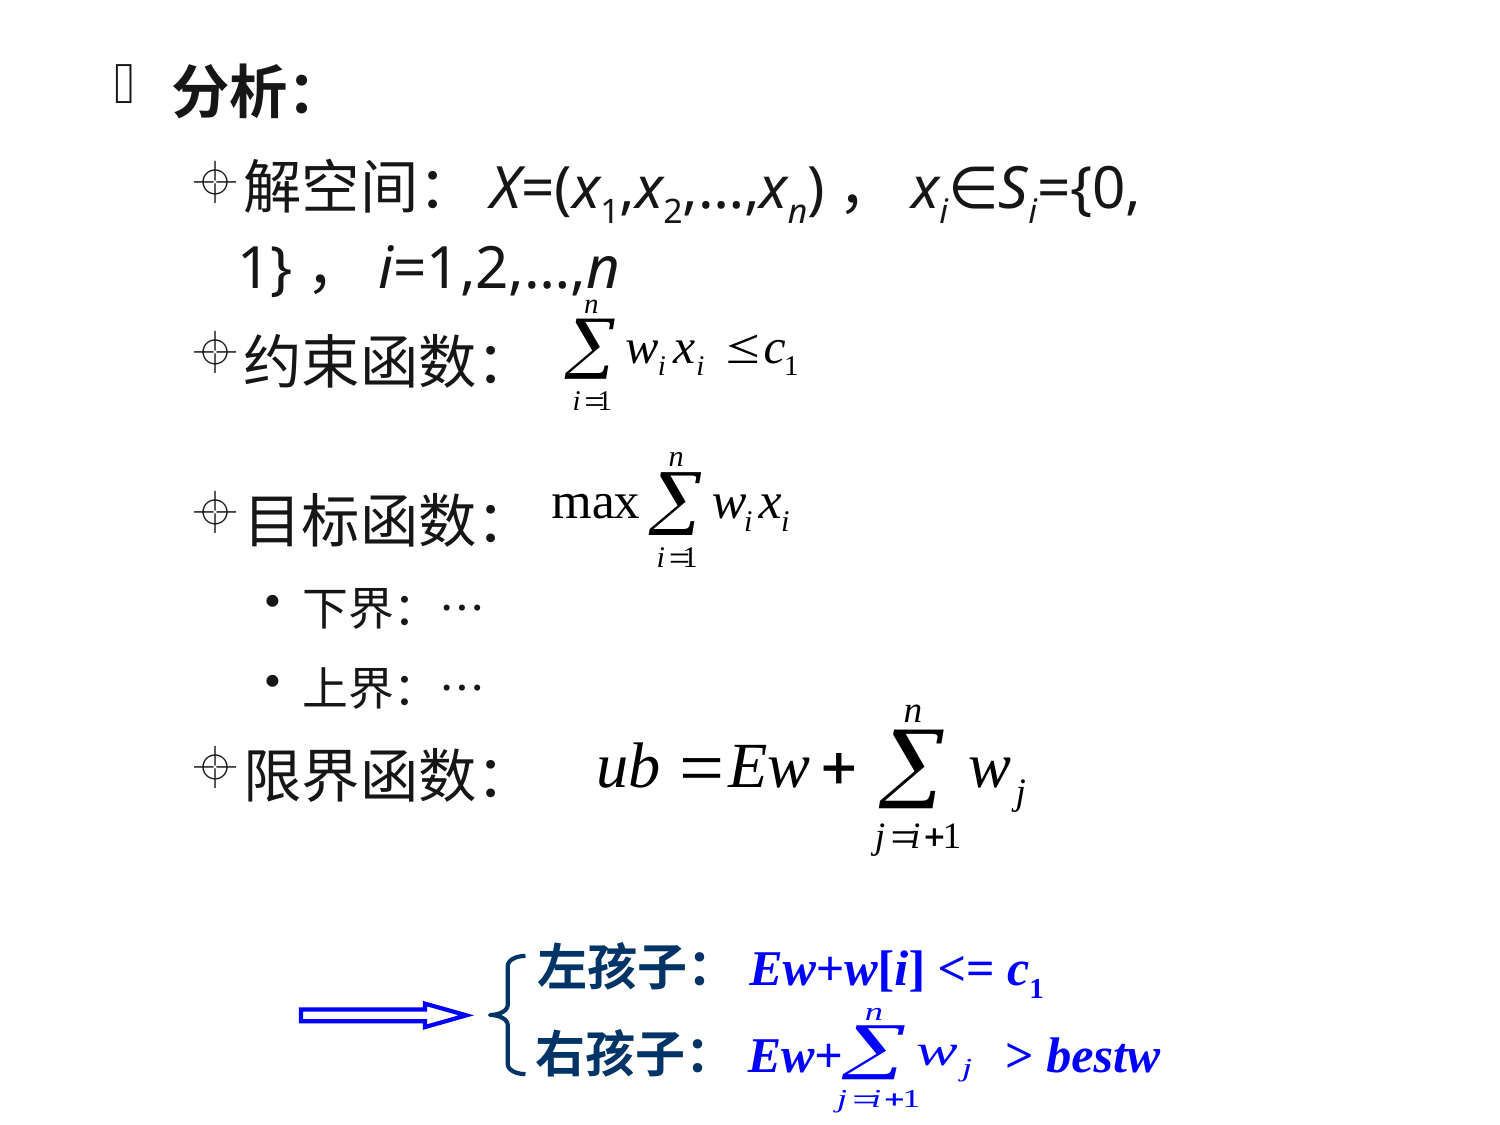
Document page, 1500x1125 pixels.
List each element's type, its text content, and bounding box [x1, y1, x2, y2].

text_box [543, 432, 804, 579]
text_box 右孩子：Ew+ > bestw [991, 1015, 1199, 1091]
text_box [490, 956, 526, 1074]
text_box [557, 281, 807, 421]
list 分析： 解空间：X=(x1,x2,…,xn)，xi∈Si={0, 1}，i=1,2,…,n 约束函数： 目标函数： 下界：… 上界：… 限界函数： [100, 47, 1451, 946]
text_box 右孩子：Ew+ > bestw [521, 1015, 815, 1091]
text_box 左孩子：Ew+w[i] <= c1 [522, 928, 1129, 1012]
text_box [588, 680, 1046, 869]
text_box [301, 1003, 467, 1028]
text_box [820, 991, 987, 1118]
